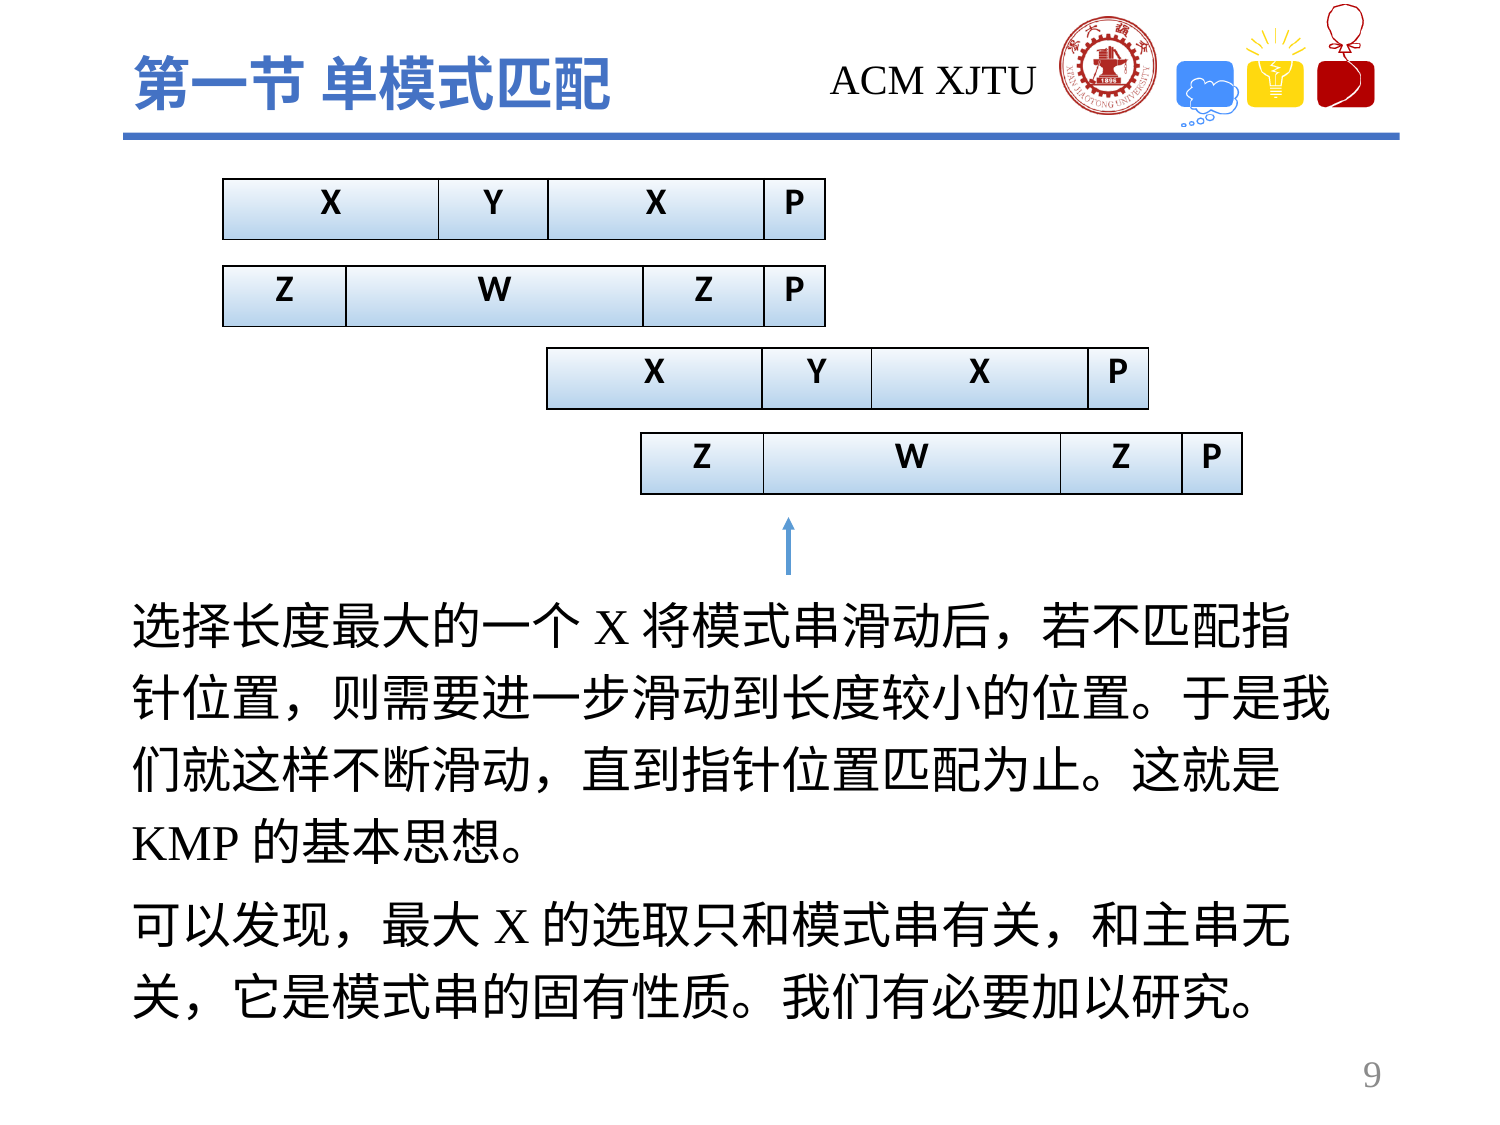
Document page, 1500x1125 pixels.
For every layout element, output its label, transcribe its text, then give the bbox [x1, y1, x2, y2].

table_header Z [224, 267, 345, 326]
table_header P [765, 267, 824, 326]
table_header Z [644, 267, 763, 326]
table_header X [872, 349, 1087, 408]
table_header P [1183, 434, 1241, 493]
table_header Z [642, 434, 763, 493]
text_box 可以发现，最大X的选取只和模式串有关，和主串无关，它是模式串的固有性质。我们有必要加以研究。 [116, 873, 1353, 1033]
table_header X [548, 349, 761, 408]
text_box 第一节 单模式匹配 [117, 39, 773, 125]
text_box 选择长度最大的一个X将模式串滑动后，若不匹配指针位置，则需要进一步滑动到长度较小的位置。于是我们就这样不断滑动，直到指针位置匹配为止。这就是KMP的基本思想。 [116, 575, 1353, 873]
table_header X [549, 180, 763, 239]
table_header X [224, 180, 438, 239]
picture [1176, 4, 1375, 127]
table_header W [347, 267, 642, 326]
table_header P [765, 180, 824, 239]
table_header Y [439, 180, 547, 239]
table_header P [1089, 349, 1148, 408]
slide_number 9 [1059, 1042, 1397, 1103]
picture [1059, 16, 1157, 115]
table_header W [764, 434, 1060, 493]
table_header Z [1061, 434, 1181, 493]
table_header Y [763, 349, 871, 408]
